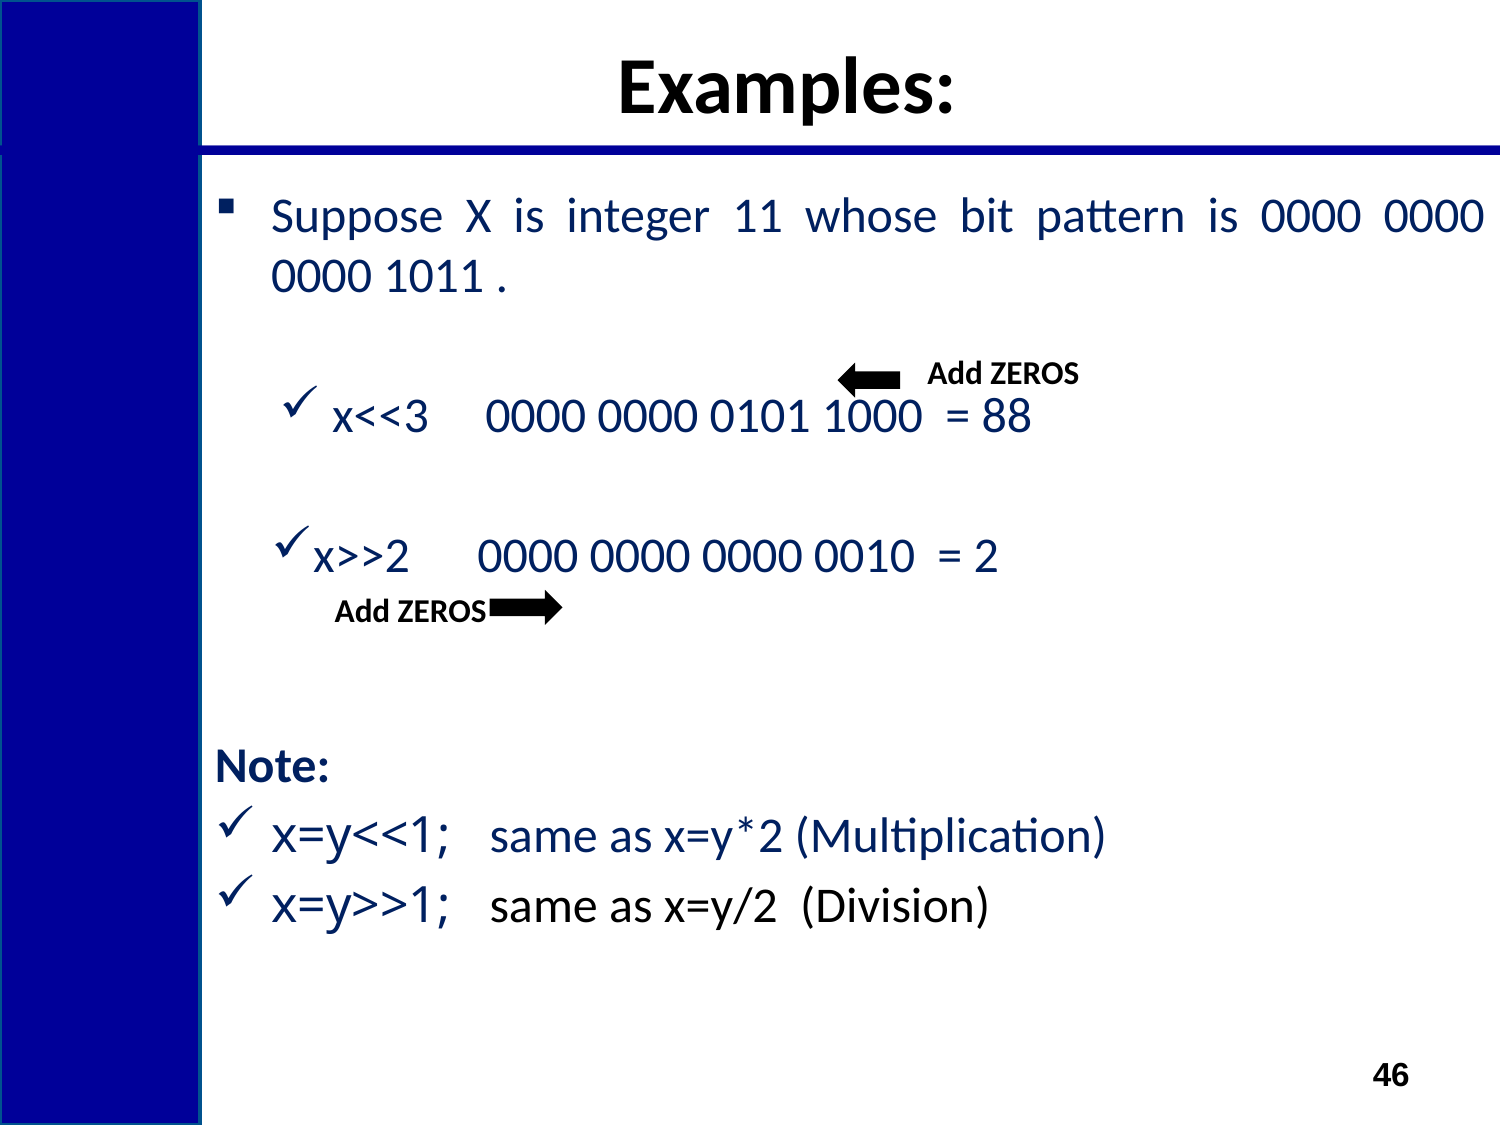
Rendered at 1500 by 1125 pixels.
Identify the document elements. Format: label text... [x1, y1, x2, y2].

text_box [550, 594, 563, 620]
title Examples: [200, 24, 1375, 138]
text_box [837, 362, 901, 398]
text_box Add ZEROS [319, 581, 550, 637]
text_box Add ZEROS [912, 344, 1138, 400]
slide_number 46 [1312, 1042, 1425, 1103]
list Suppose X is integer 11 whose bit pattern is 0000 0000 0000 1011 . x<<3 0000 0000 0101 1000 = 88 x>>2 0000 0000 0000 0010 = 2 Note: x=y<<1; same as x=y*2 (Multiplication) x=y>>1; same as x=y/2 (Division) [200, 174, 1500, 1005]
